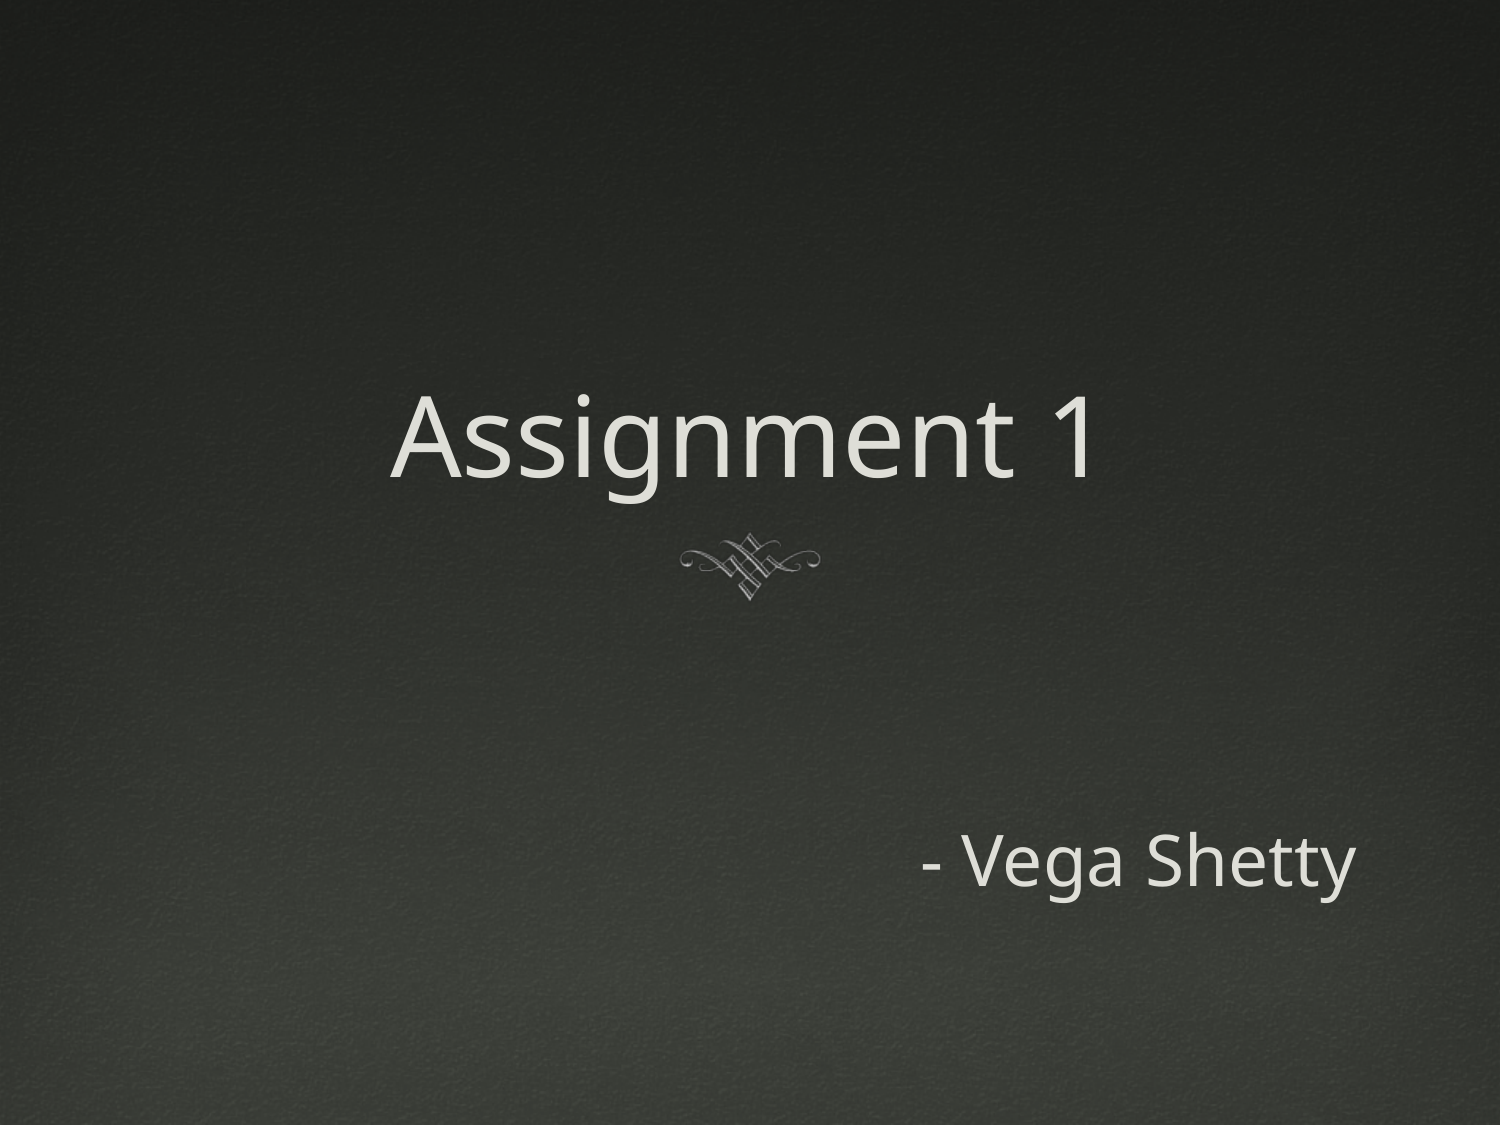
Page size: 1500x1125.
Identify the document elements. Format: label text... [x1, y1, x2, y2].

subtitle - Vega Shetty [112, 624, 1388, 913]
title Assignment 1 [112, 266, 1388, 508]
picture [657, 508, 843, 624]
